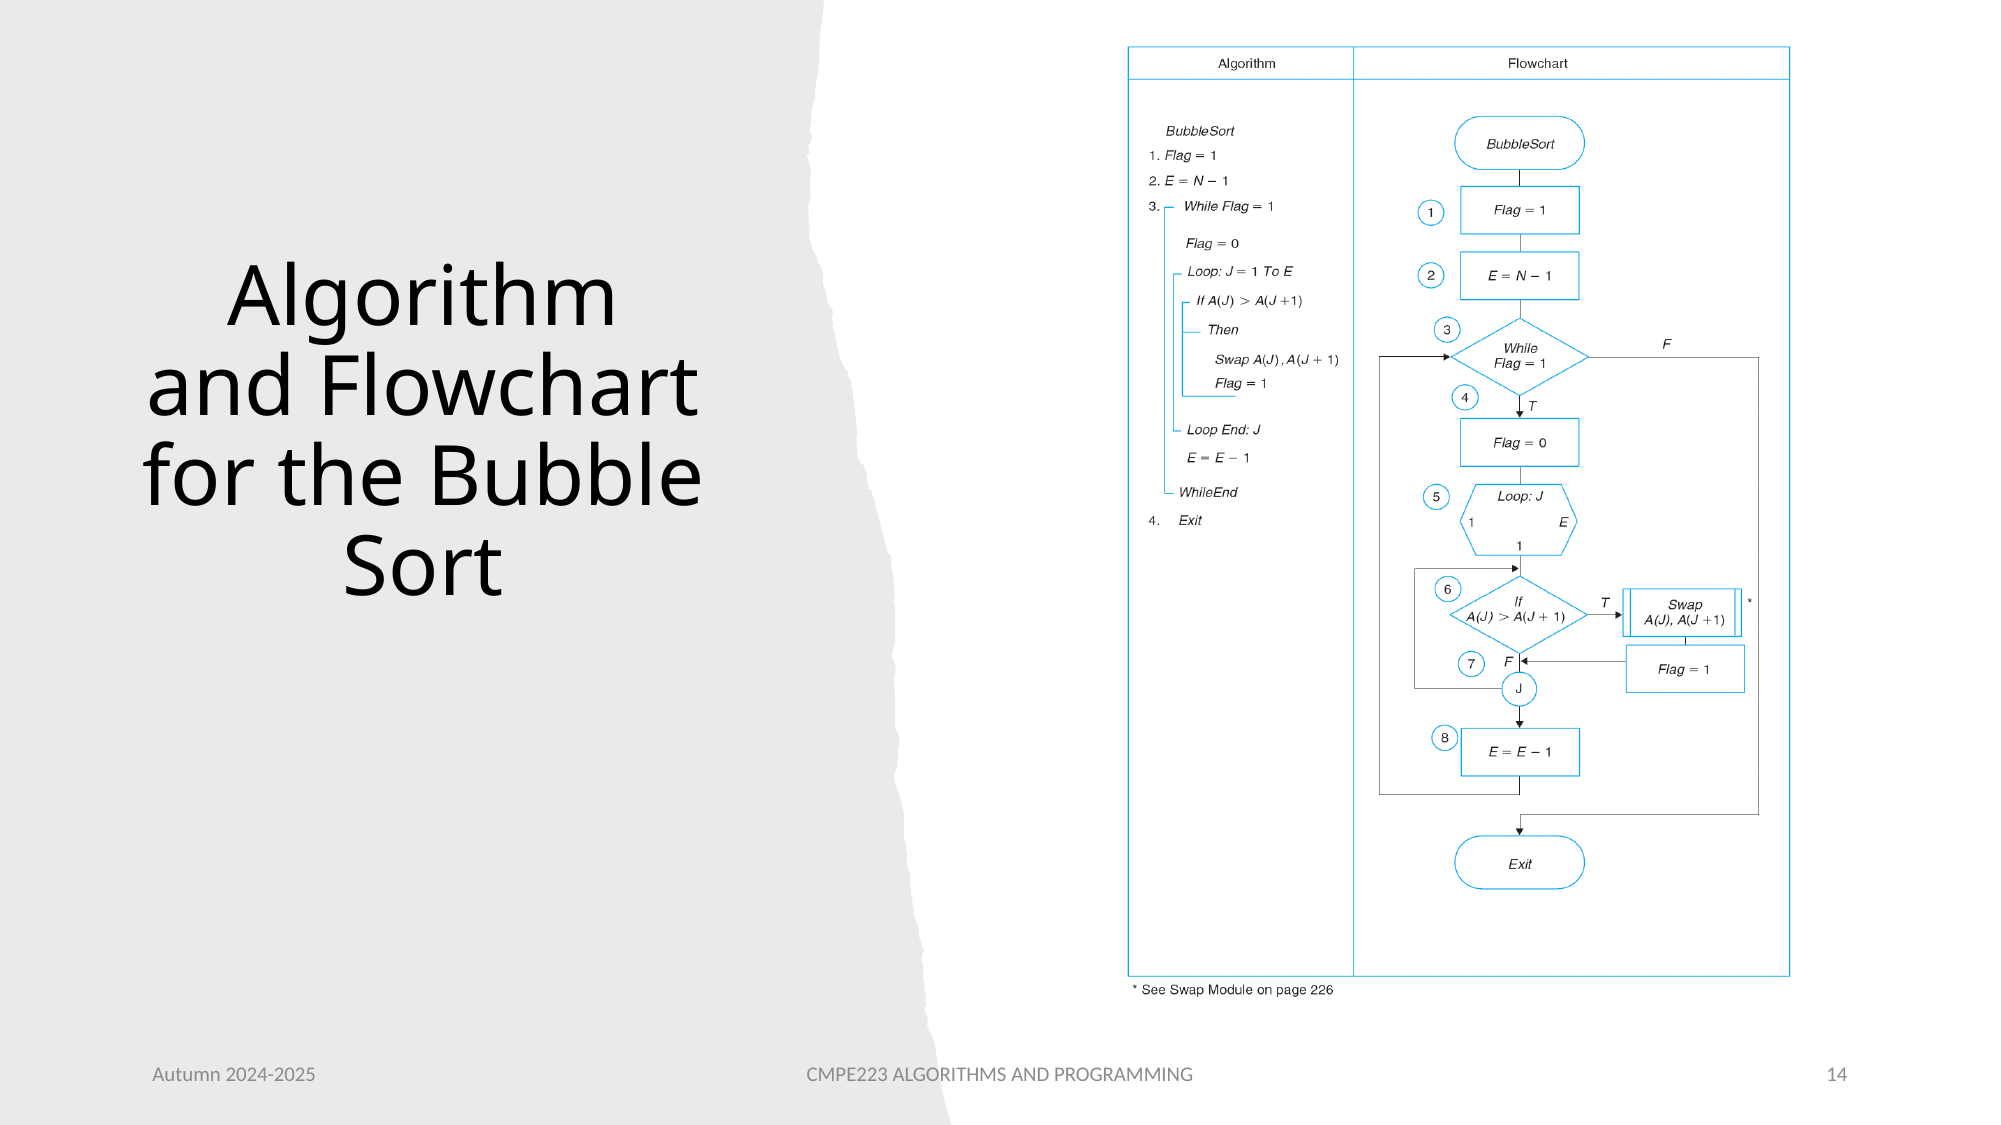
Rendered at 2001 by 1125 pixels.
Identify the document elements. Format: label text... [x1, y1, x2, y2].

slide_number 14 [1412, 1042, 1863, 1103]
footer CMPE223 ALGORITHMS AND PROGRAMMING [662, 1042, 1338, 1103]
text_box [0, 0, 953, 1125]
title Algorithm and Flowchart for the Bubble Sort [126, 162, 721, 622]
slide_number Autumn 2024-2025 [137, 1042, 588, 1103]
picture [1115, 43, 1791, 1003]
text_box [809, 0, 2000, 1125]
